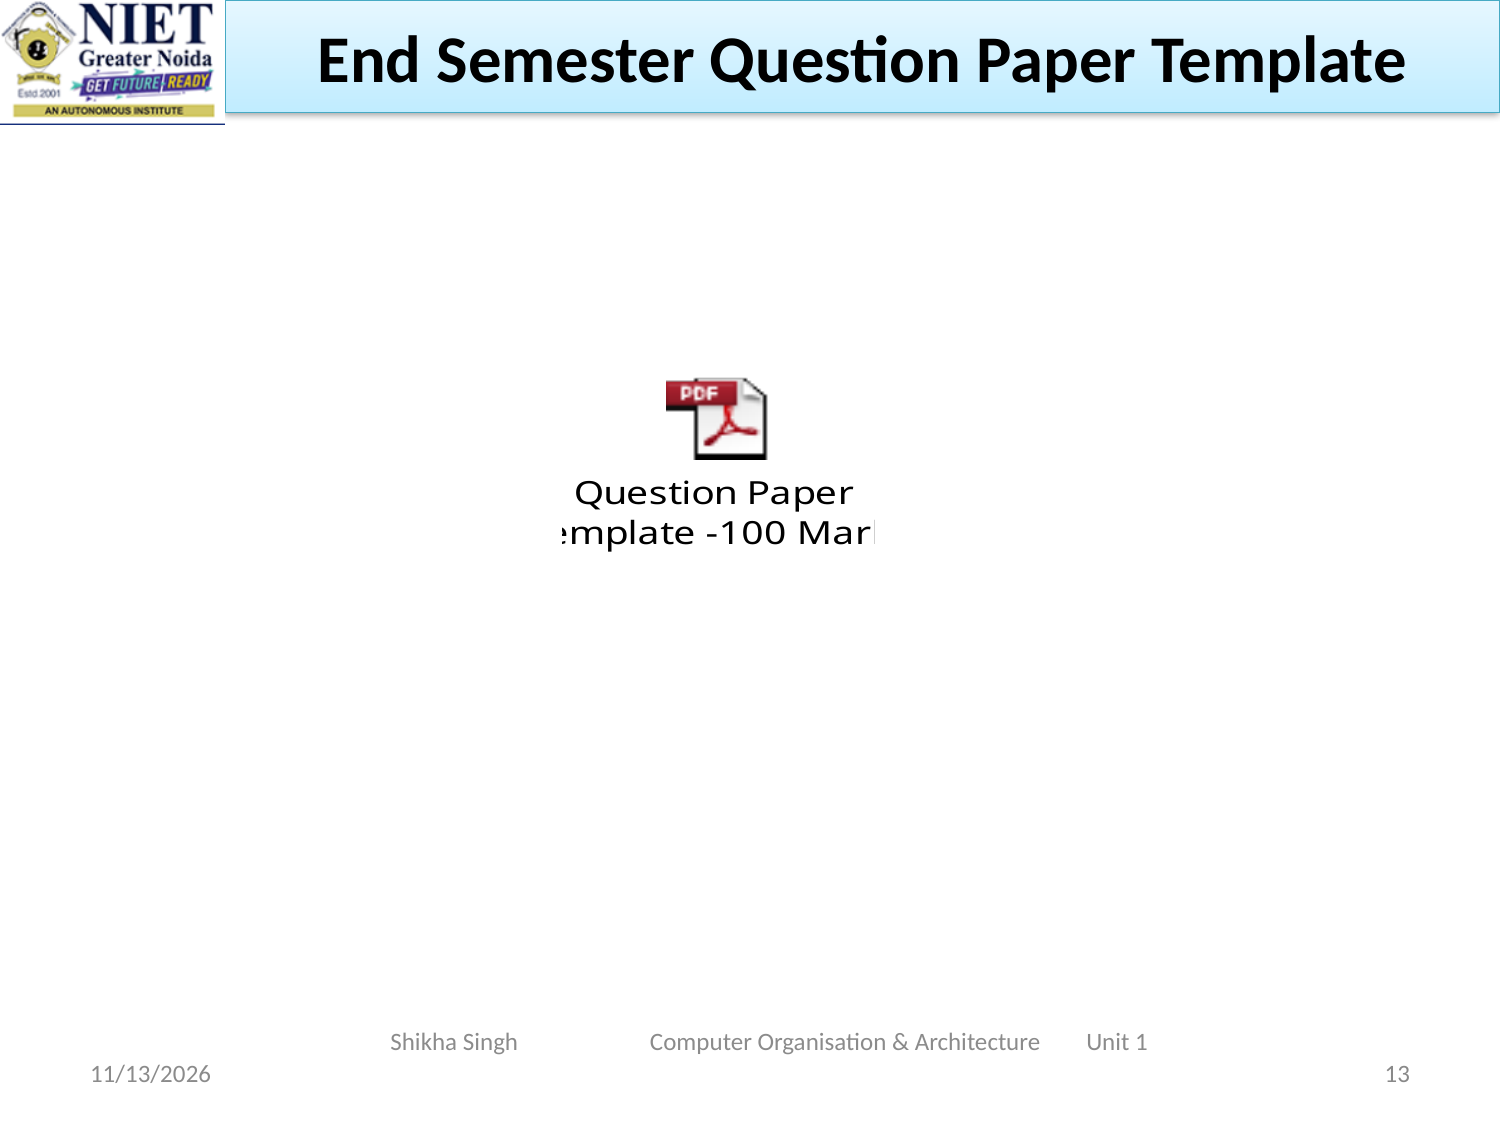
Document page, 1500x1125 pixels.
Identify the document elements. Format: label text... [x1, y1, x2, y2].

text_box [562, 374, 876, 591]
footer Shikha Singh Computer Organisation & Architecture Unit 1 [375, 1025, 1200, 1085]
text_box End Semester Question Paper Template [226, 0, 1500, 113]
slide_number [75, 1042, 425, 1103]
picture [0, 0, 226, 126]
slide_number 13 [1074, 1042, 1425, 1103]
